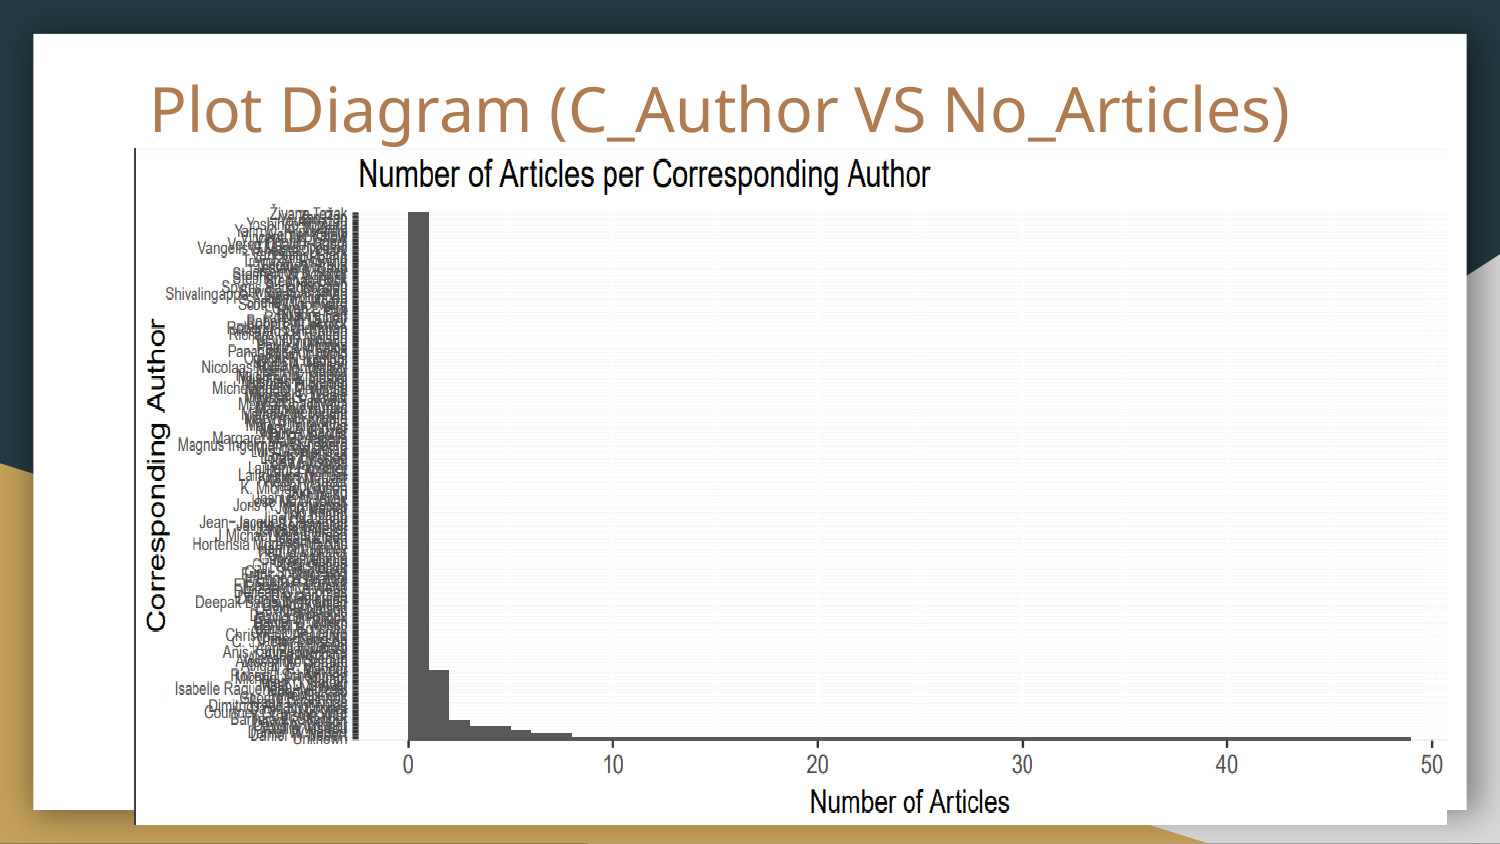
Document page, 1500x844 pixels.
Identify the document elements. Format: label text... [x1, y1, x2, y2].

picture [134, 148, 1448, 826]
title Plot Diagram (C_Author VS No_Articles) [134, 54, 1389, 147]
